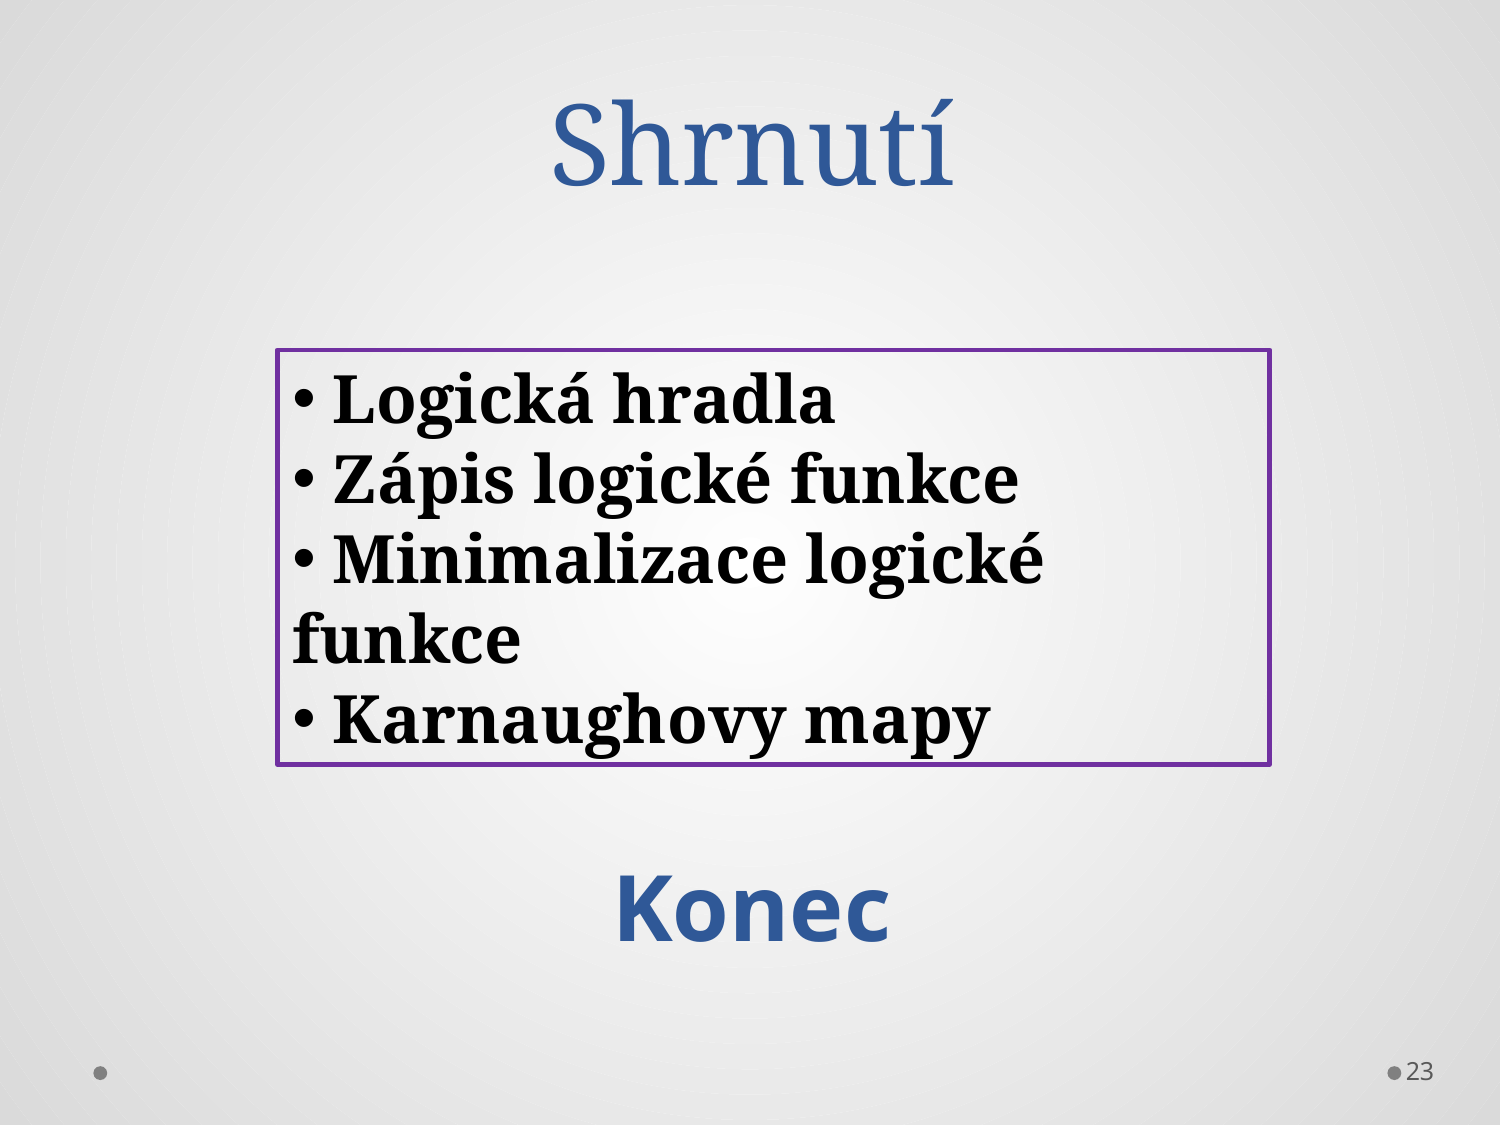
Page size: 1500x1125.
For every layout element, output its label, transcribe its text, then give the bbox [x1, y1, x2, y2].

slide_number 23 [1401, 1042, 1494, 1103]
title Shrnutí [76, 54, 1427, 216]
text_box Konec [76, 810, 1427, 999]
text_box Logická hradla Zápis logické funkce Minimalizace logické funkce Karnaughovy mapy [277, 349, 1270, 765]
